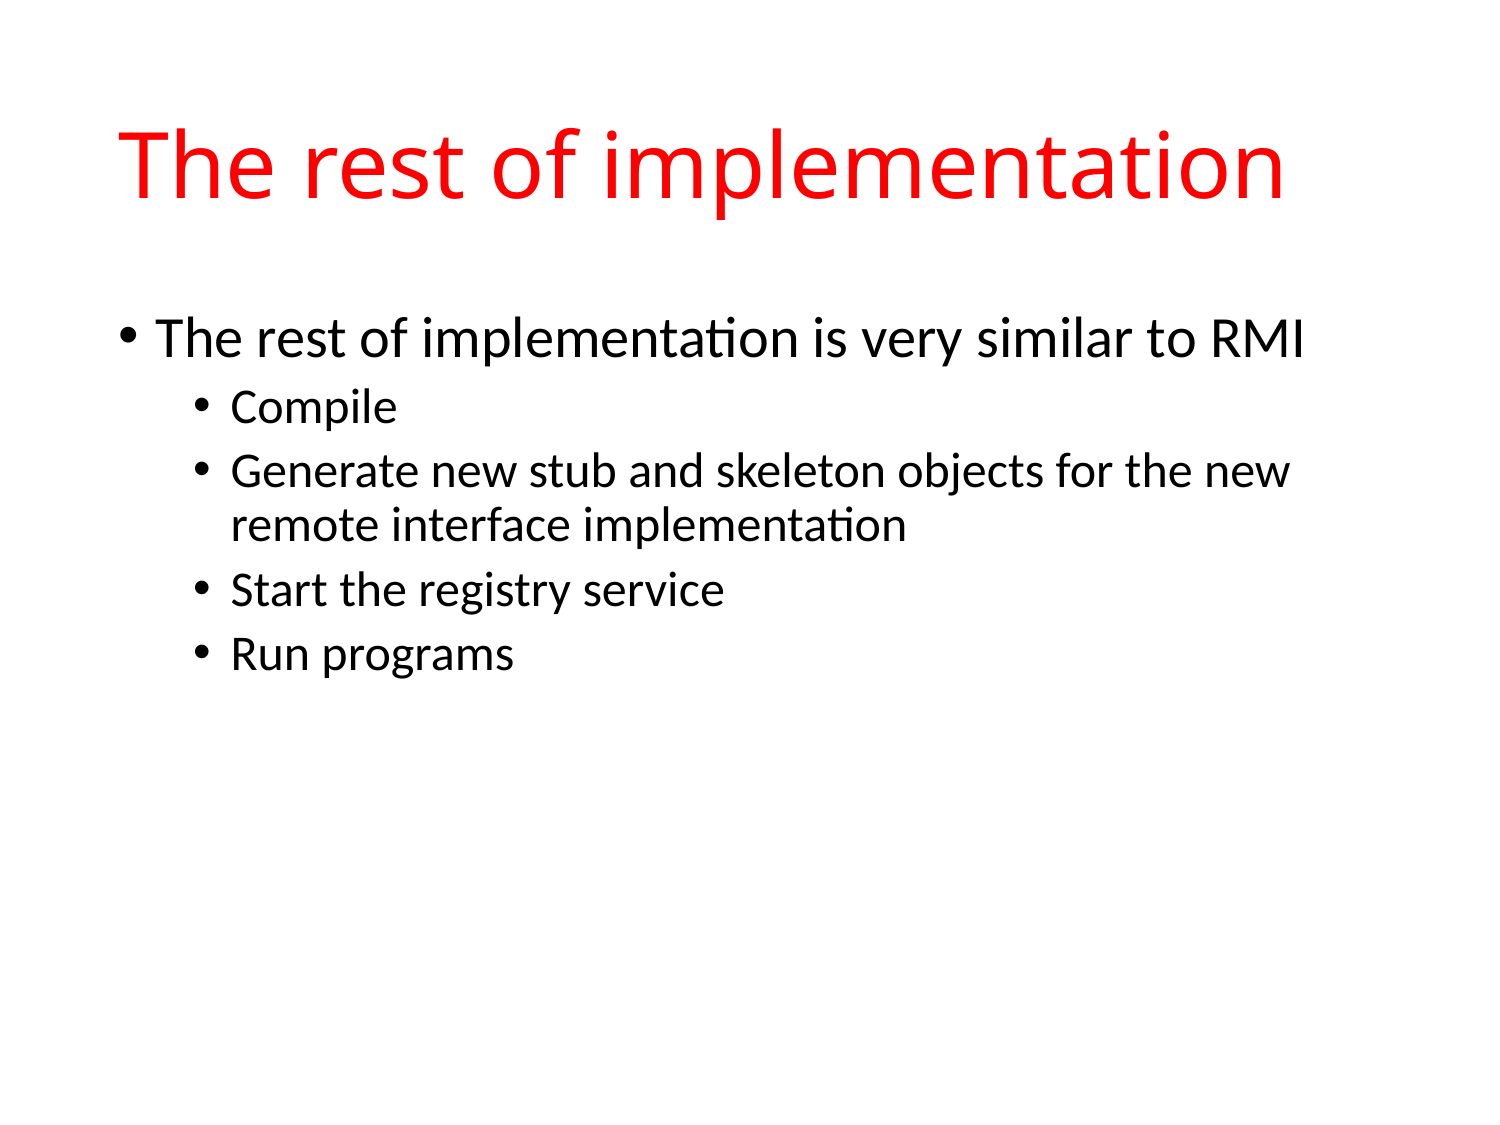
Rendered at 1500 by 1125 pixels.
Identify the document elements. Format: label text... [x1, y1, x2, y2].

list The rest of implementation is very similar to RMI Compile Generate new stub and skeleton objects for the new remote interface implementation Start the registry service Run programs [103, 299, 1397, 1014]
title The rest of implementation [103, 59, 1397, 278]
